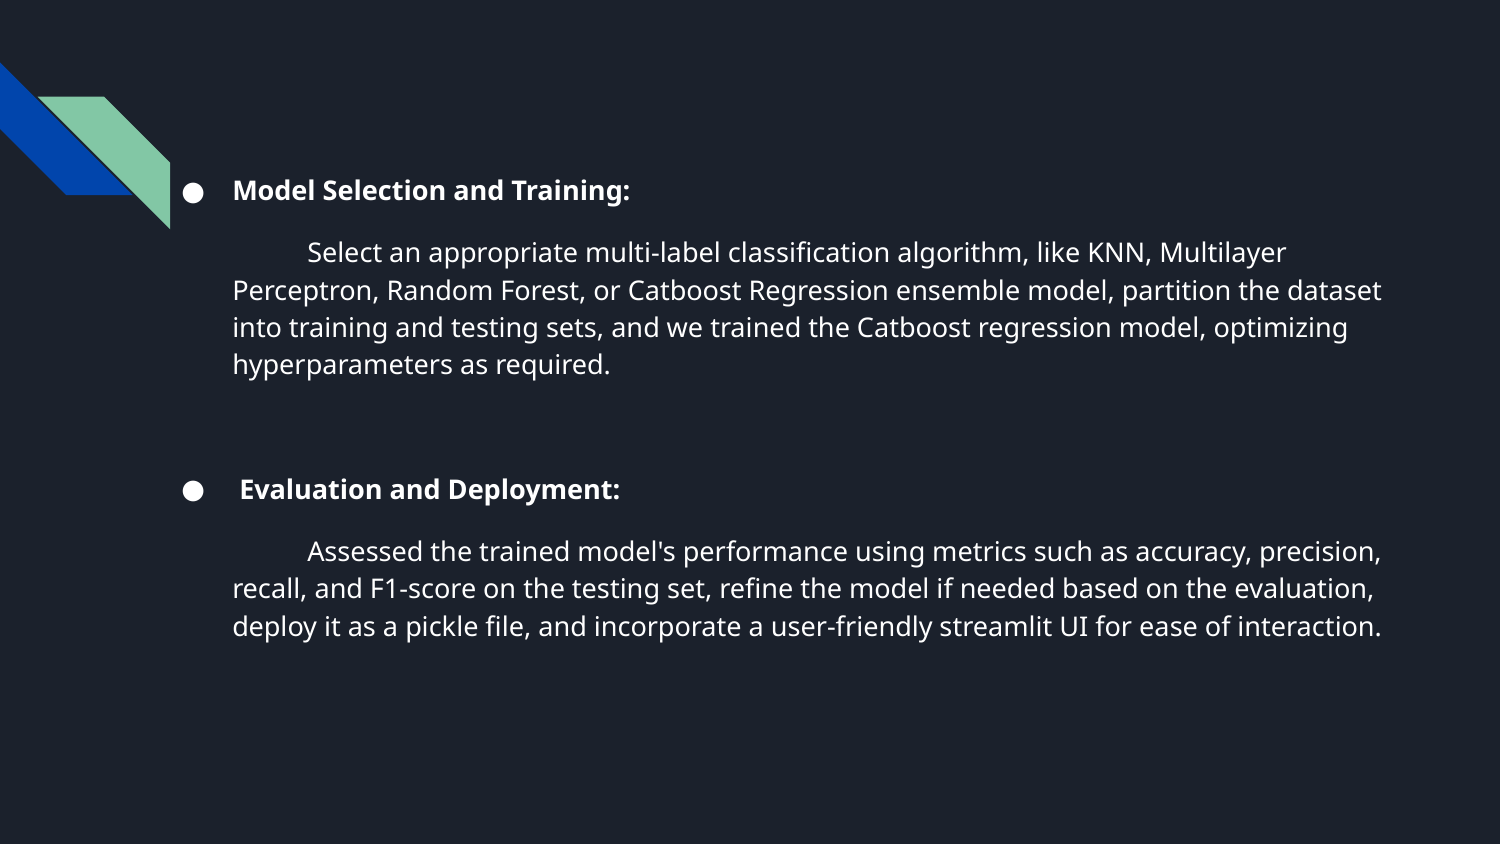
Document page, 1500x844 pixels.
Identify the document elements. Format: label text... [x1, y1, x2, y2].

list Model Selection and Training: Select an appropriate multi-label classification algorithm, like KNN, Multilayer Perceptron, Random Forest, or Catboost Regression ensemble model, partition the dataset into training and testing sets, and we trained the Catboost regression model, optimizing hyperparameters as required. Evaluation and Deployment: Assessed the trained model's performance using metrics such as accuracy, precision, recall, and F1-score on the testing set, refine the model if needed based on the evaluation, deploy it as a pickle file, and incorporate a user-friendly streamlit UI for ease of interaction. [142, 153, 1443, 772]
